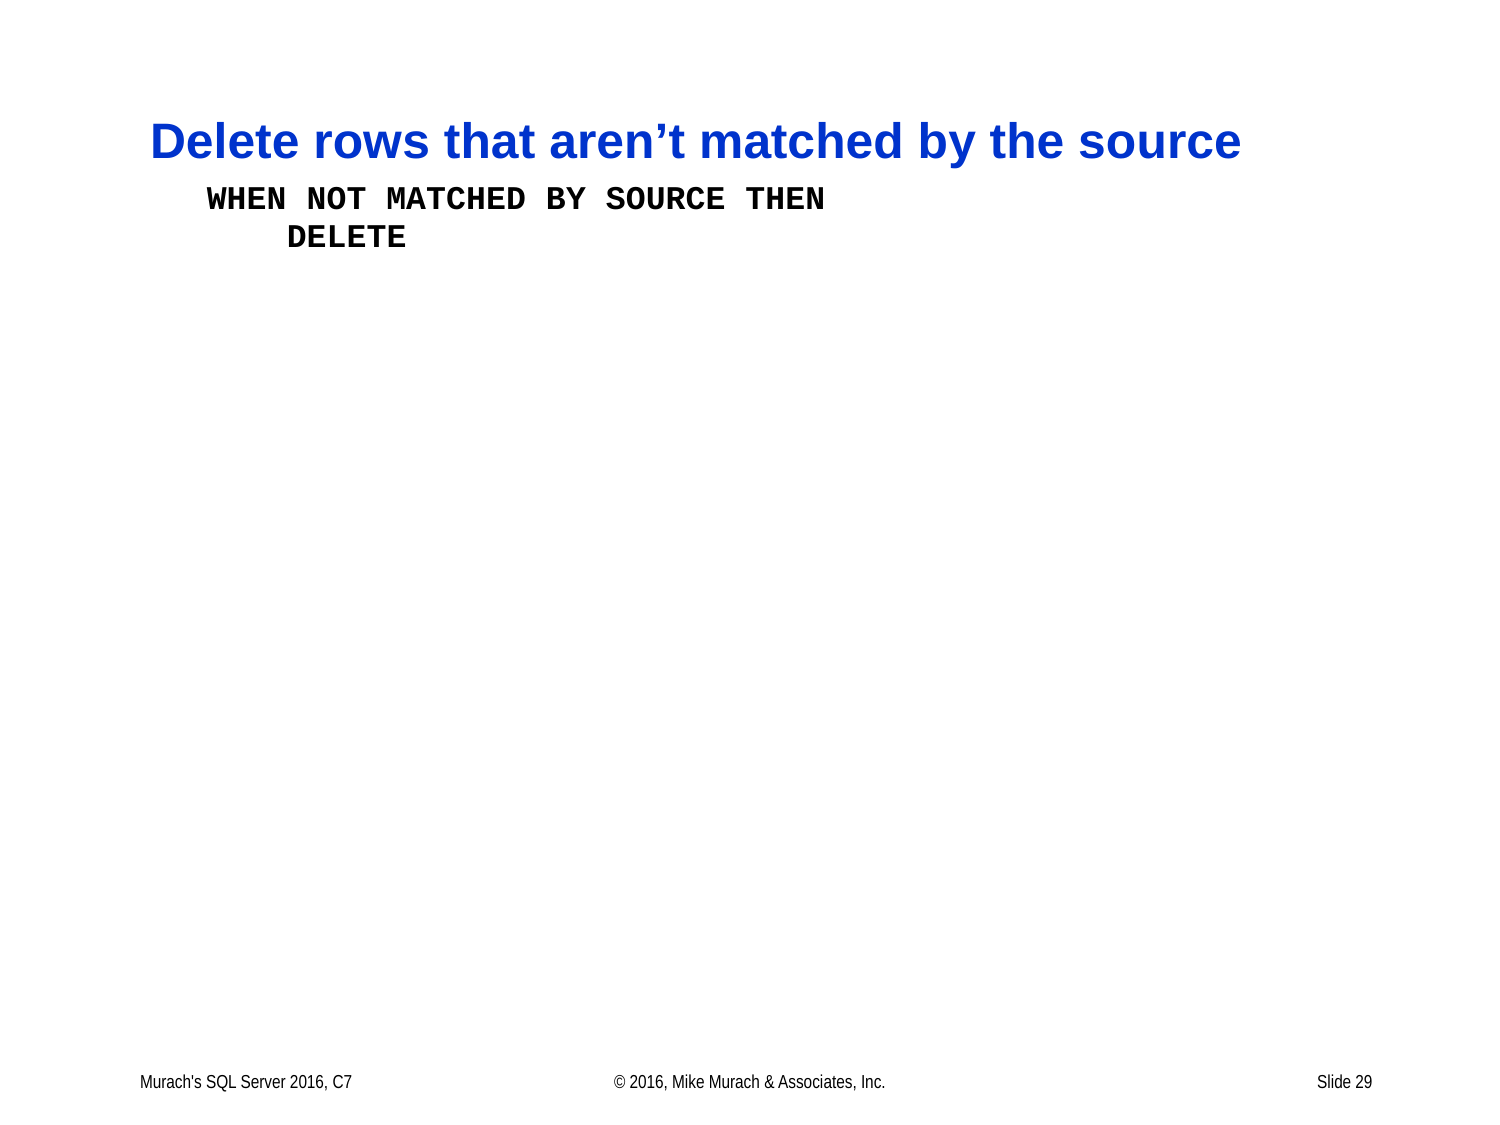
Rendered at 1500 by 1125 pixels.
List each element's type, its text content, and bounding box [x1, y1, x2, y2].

footer © 2016, Mike Murach & Associates, Inc. [474, 1024, 1026, 1101]
slide_number Murach's SQL Server 2016, C7 [124, 1024, 451, 1101]
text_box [149, 112, 1347, 342]
slide_number Slide 29 [1074, 1024, 1388, 1101]
